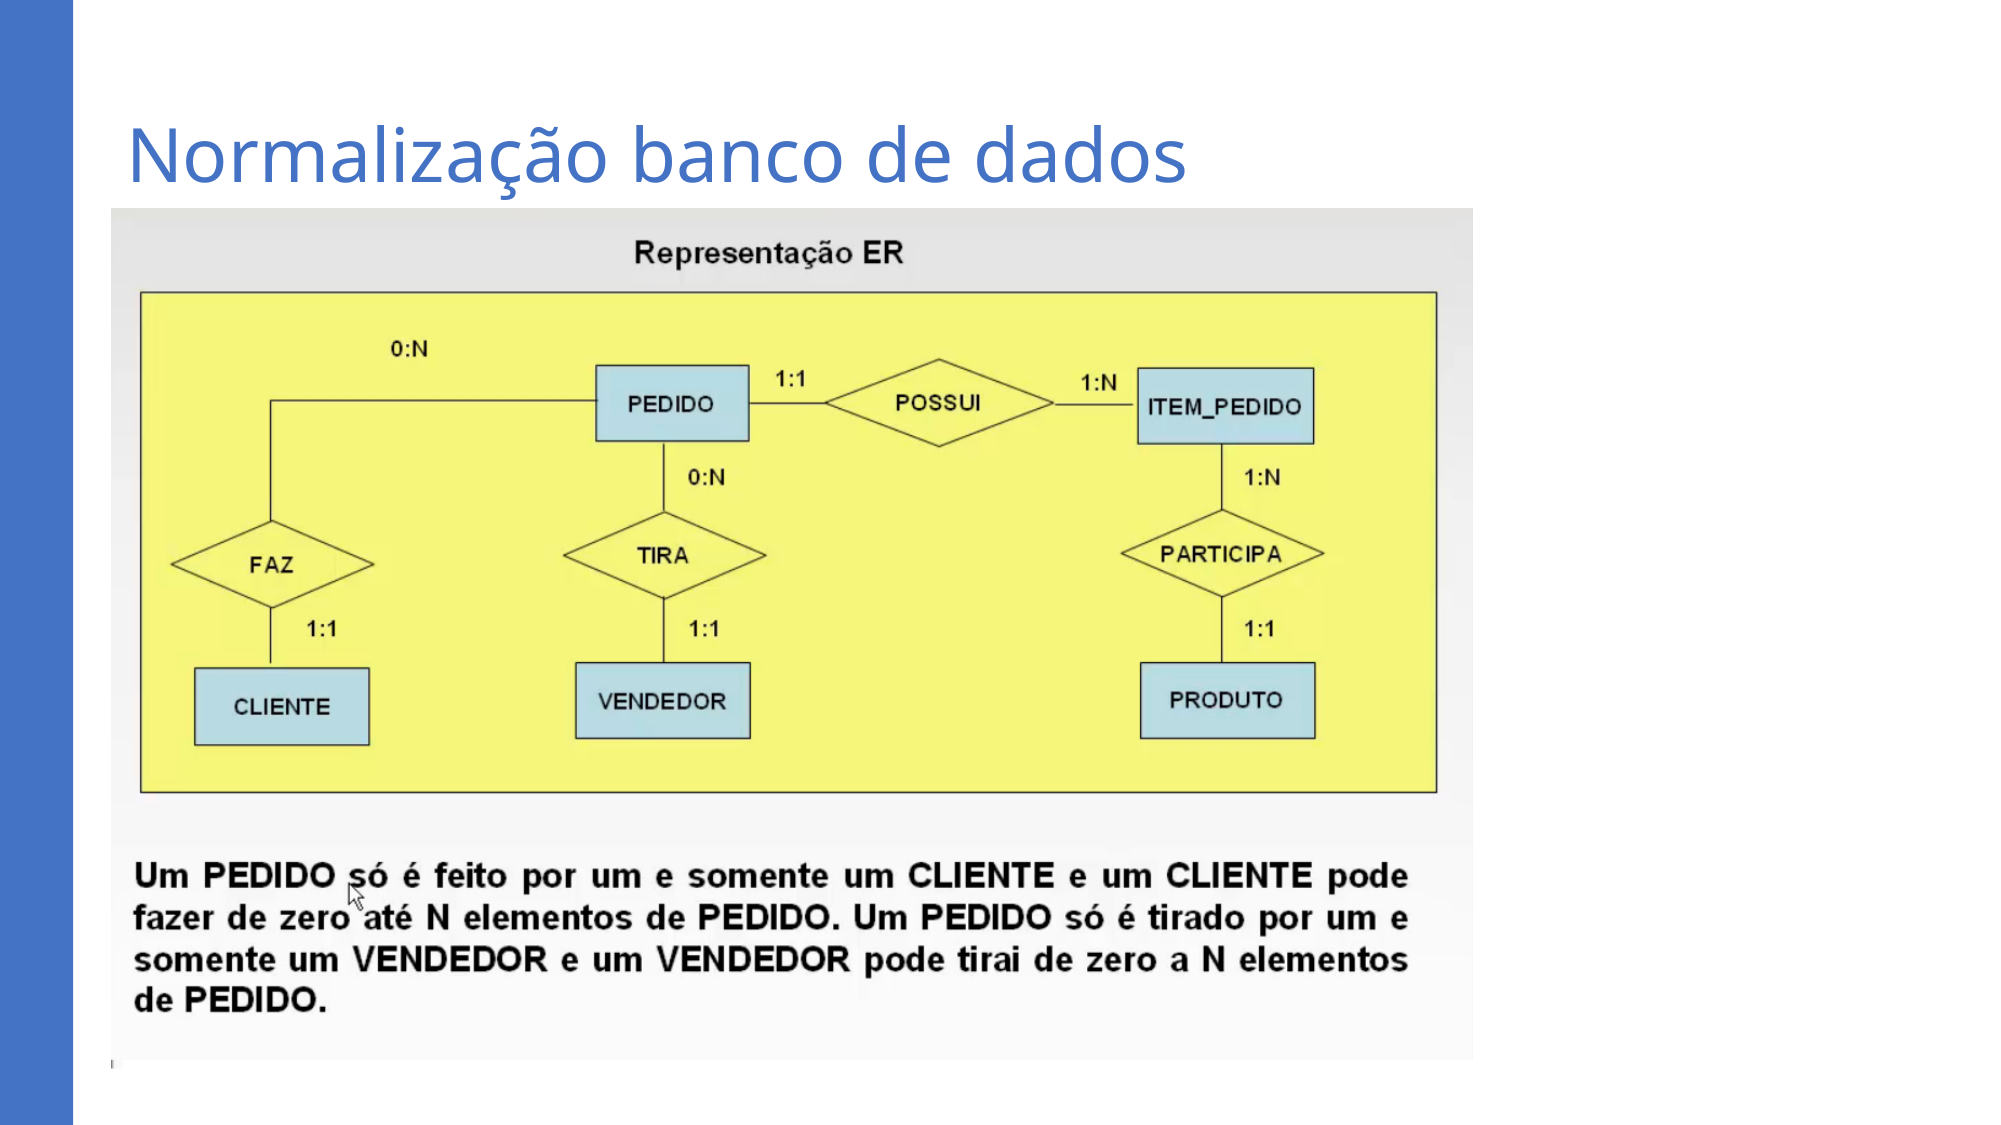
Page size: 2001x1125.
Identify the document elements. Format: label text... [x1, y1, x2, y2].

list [110, 207, 1473, 1076]
title Normalização banco de dados [111, 99, 1522, 317]
